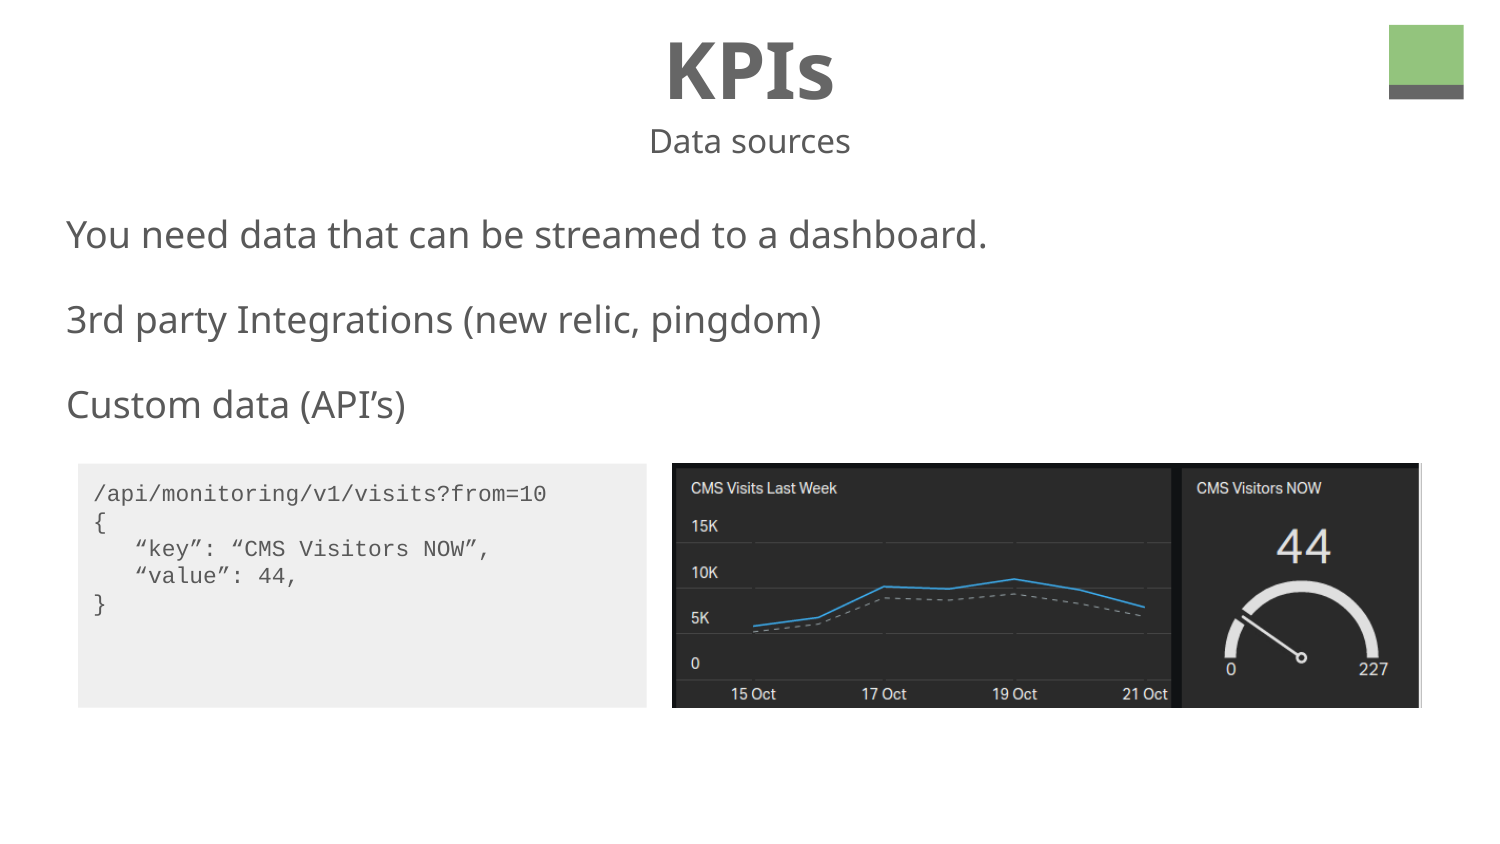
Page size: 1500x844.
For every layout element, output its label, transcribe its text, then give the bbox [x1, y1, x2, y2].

title KPIs [51, 5, 1449, 100]
text_box /api/monitoring/v1/visits?from=10 { “key”: “CMS Visitors NOW”, “value”: 44, } [78, 463, 647, 708]
list You need data that can be streamed to a dashboard. 3rd party Integrations (new relic, pingdom) Custom data (API’s) [51, 189, 1449, 750]
subtitle Data sources [369, 99, 1131, 140]
picture [672, 463, 1422, 708]
